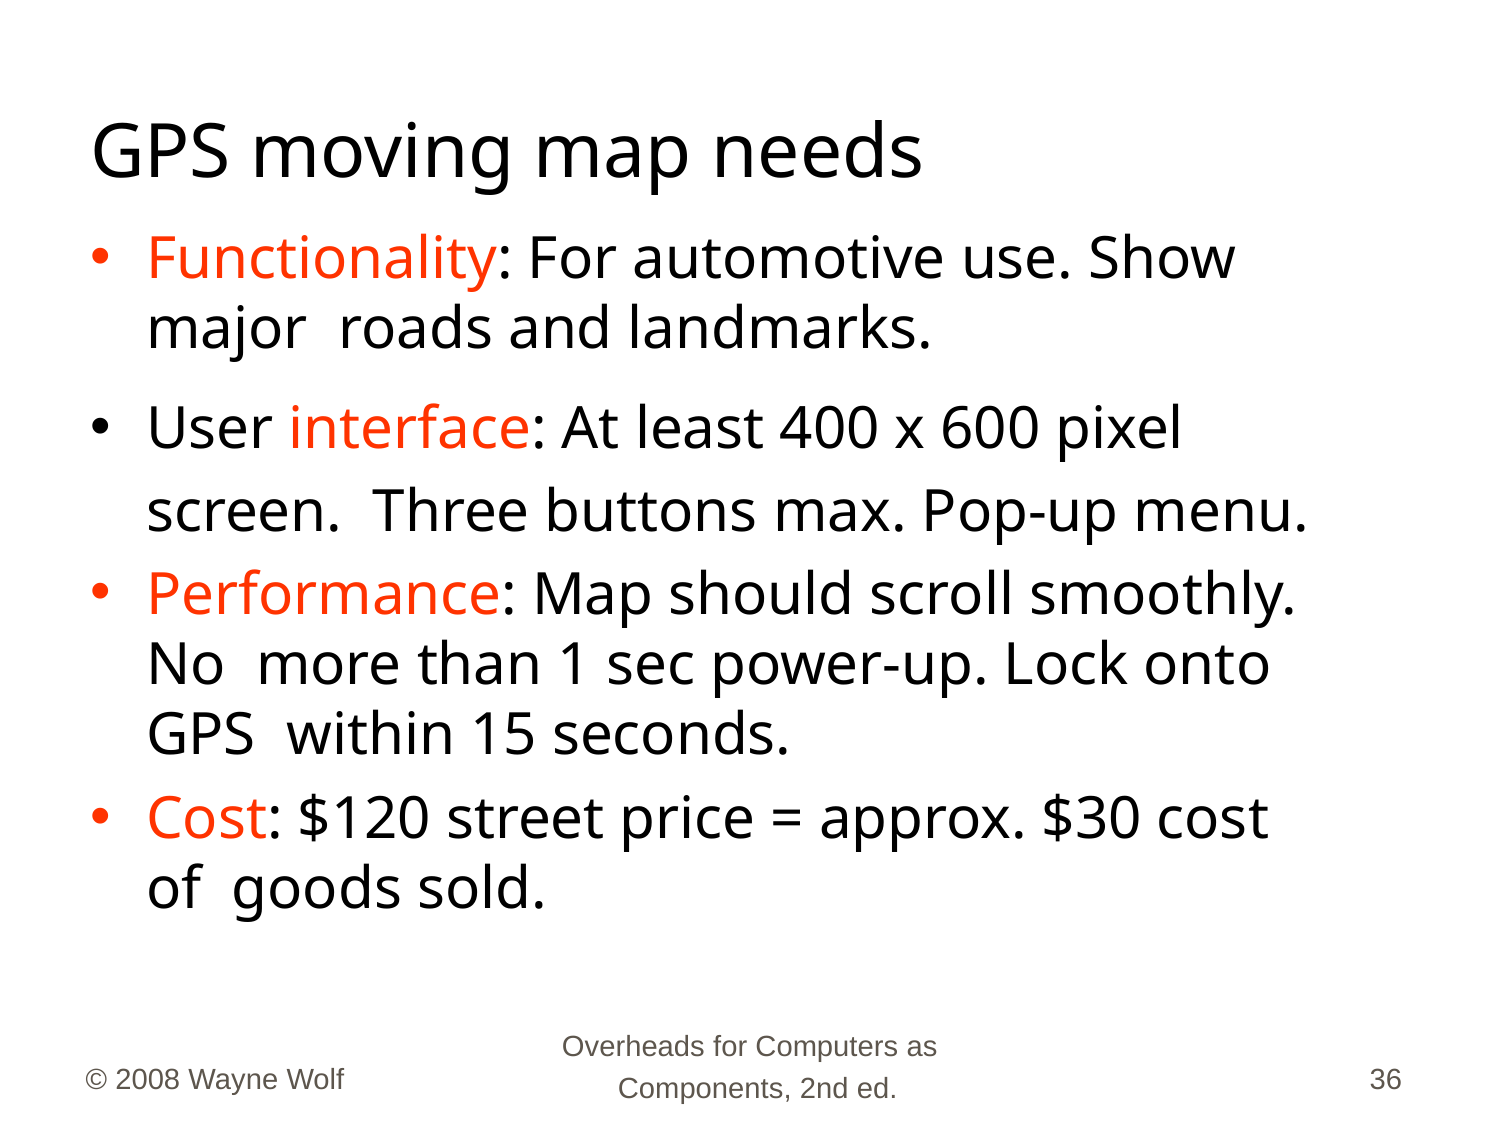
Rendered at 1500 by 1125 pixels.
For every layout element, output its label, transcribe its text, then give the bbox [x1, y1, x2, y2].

title GPS moving map needs [87, 100, 1055, 217]
slide_number Overheads for Computers as Components, 2nd ed. [559, 1020, 940, 1125]
slide_number ‹#› [1365, 1054, 1406, 1125]
text_box Functionality: For automotive use. Show major roads and landmarks. User interface: At least 400 x 600 pixel screen. Three buttons max. Pop-up menu. Performance: Map should scroll smoothly. No more than 1 sec power-up. Lock onto GPS within 15 seconds. Cost: $120 street price = approx. $30 cost of goods sold. [87, 217, 1356, 921]
footer © 2008 Wayne Wolf [83, 1054, 349, 1125]
